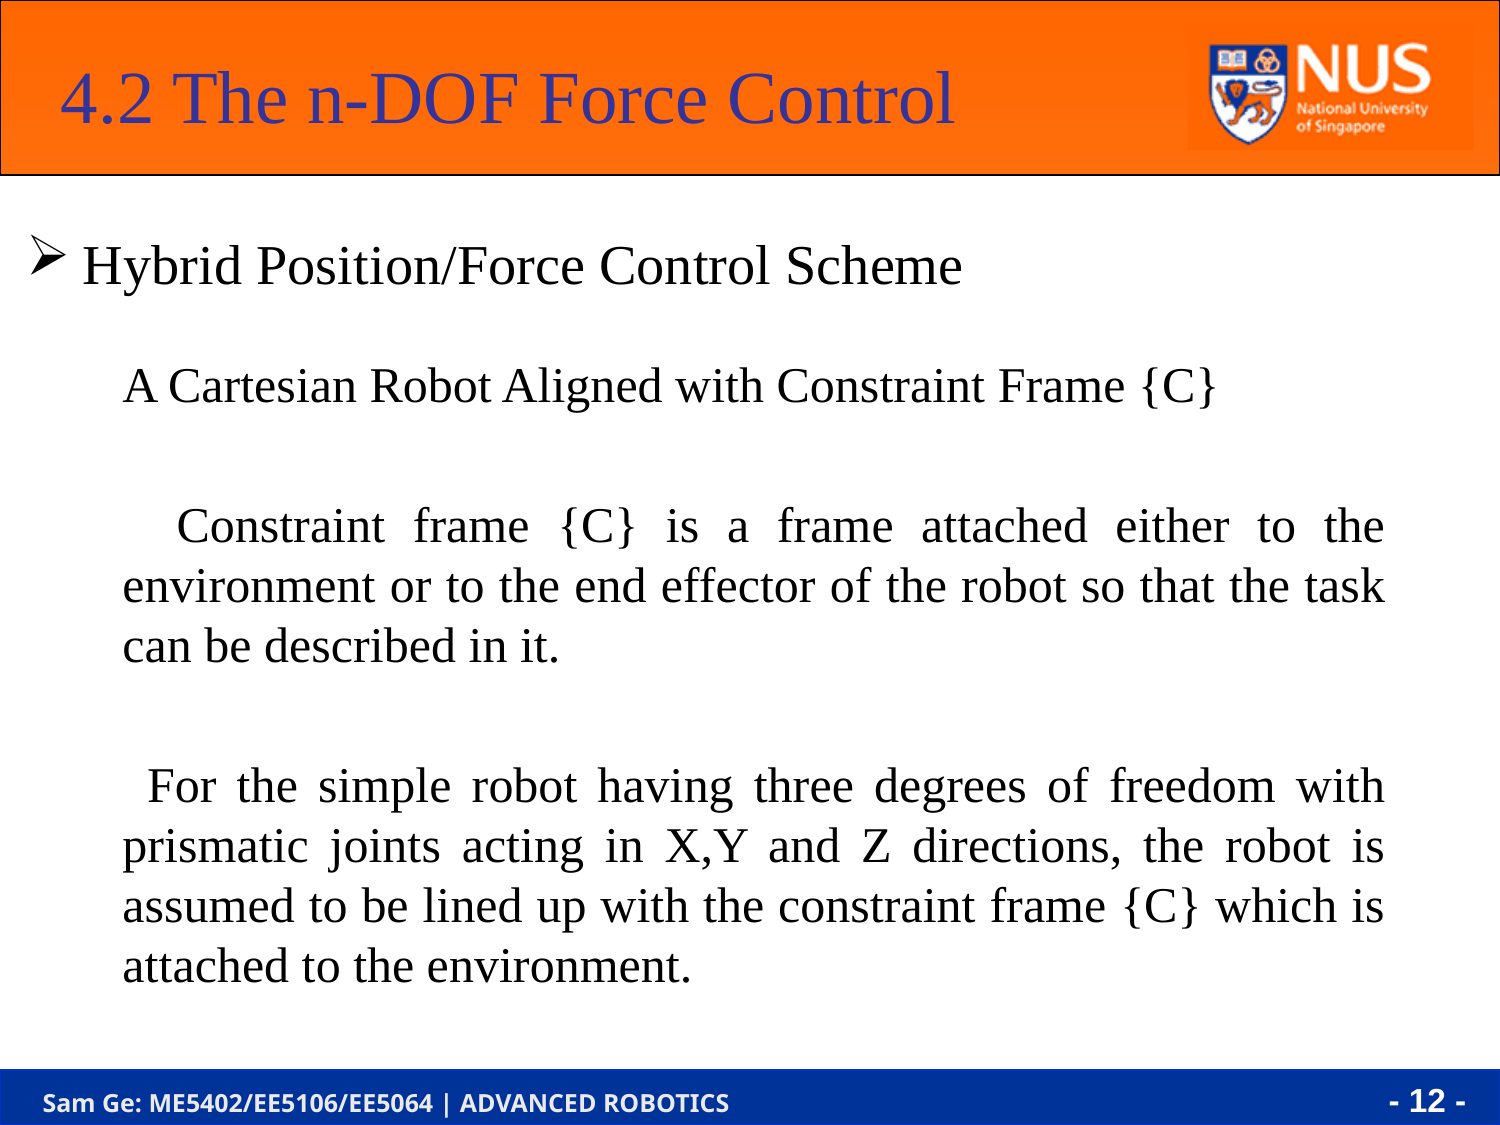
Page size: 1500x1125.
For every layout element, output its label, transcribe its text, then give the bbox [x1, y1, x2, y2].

text_box Hybrid Position/Force Control Scheme [11, 220, 1175, 304]
list A Cartesian Robot Aligned with Constraint Frame {C} Constraint frame {C} is a frame attached either to the environment or to the end effector of the robot so that the task can be described in it. For the simple robot having three degrees of freedom with prismatic joints acting in X,Y and Z directions, the robot is assumed to be lined up with the constraint frame {C} which is attached to the environment. [51, 345, 1402, 1049]
picture [1187, 24, 1474, 150]
text_box 4.2 The n-DOF Force Control [46, 41, 1141, 147]
text_box - 12 - [1351, 1071, 1482, 1125]
